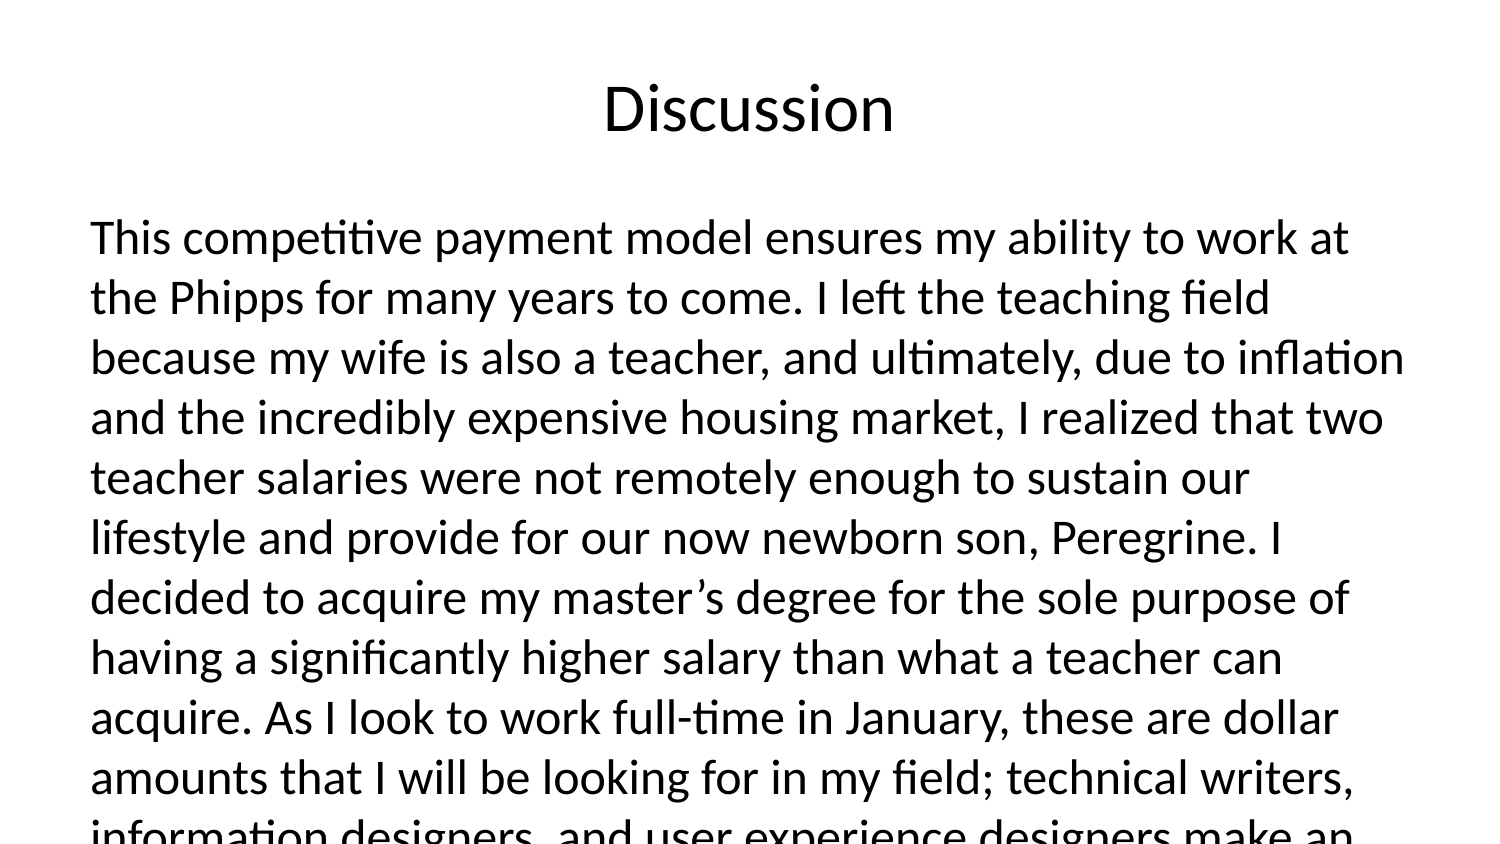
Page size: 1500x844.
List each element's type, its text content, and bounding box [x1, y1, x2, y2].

title Discussion [75, 33, 1425, 175]
list This competitive payment model ensures my ability to work at the Phipps for many years to come. I left the teaching field because my wife is also a teacher, and ultimately, due to inflation and the incredibly expensive housing market, I realized that two teacher salaries were not remotely enough to sustain our lifestyle and provide for our now newborn son, Peregrine. I decided to acquire my master’s degree for the sole purpose of having a significantly higher salary than what a teacher can acquire. As I look to work full-time in January, these are dollar amounts that I will be looking for in my field; technical writers, information designers, and user experience designers make an average of $80,000 to $120,000 annually. Though this dollar amount may seem high, I urge you to review what we are currently spending on contracted designers, that can often charge between $60–100 per hour, significantly higher than my rate. [75, 196, 1425, 754]
